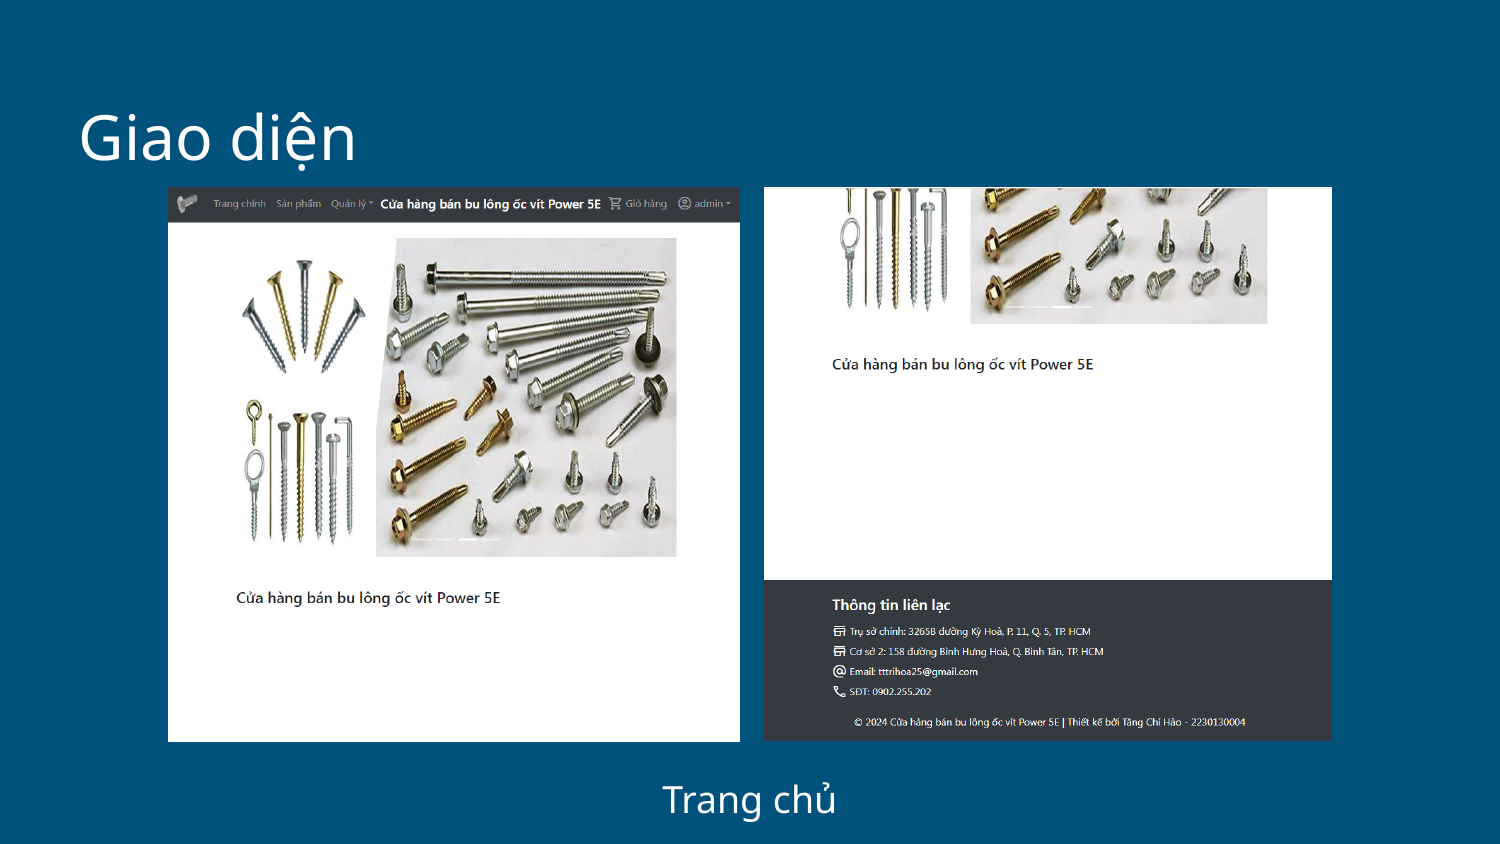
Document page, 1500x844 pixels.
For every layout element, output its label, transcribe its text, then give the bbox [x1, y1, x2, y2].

title Giao diện [63, 75, 1437, 188]
picture [169, 188, 739, 741]
picture [765, 188, 1331, 740]
text_box Trang chủ [351, 760, 1149, 836]
